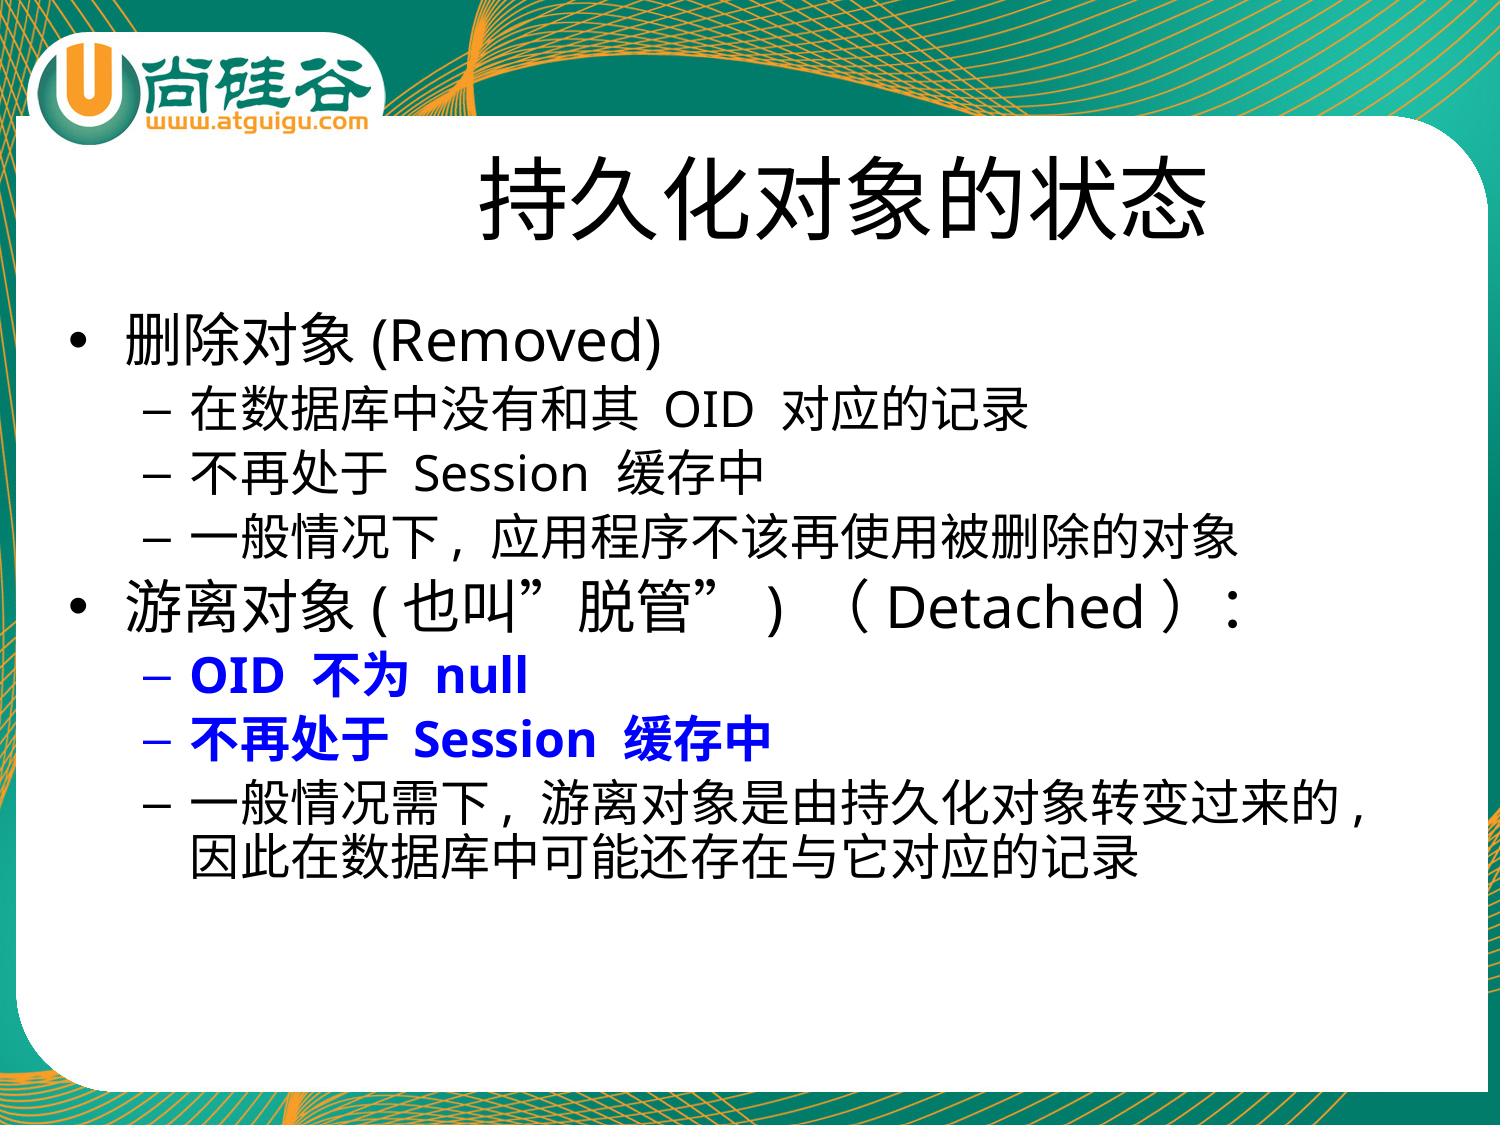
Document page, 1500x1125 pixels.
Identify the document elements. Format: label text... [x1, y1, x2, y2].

title 持久化对象的状态 [206, 103, 1482, 291]
list 删除对象(Removed) 在数据库中没有和其 OID 对应的记录 不再处于 Session 缓存中 一般情况下, 应用程序不该再使用被删除的对象 游离对象(也叫”脱管”) （Detached）： OID 不为 null 不再处于 Session 缓存中 一般情况需下, 游离对象是由持久化对象转变过来的, 因此在数据库中可能还存在与它对应的记录 [53, 303, 1436, 1035]
picture [0, 0, 1500, 1125]
